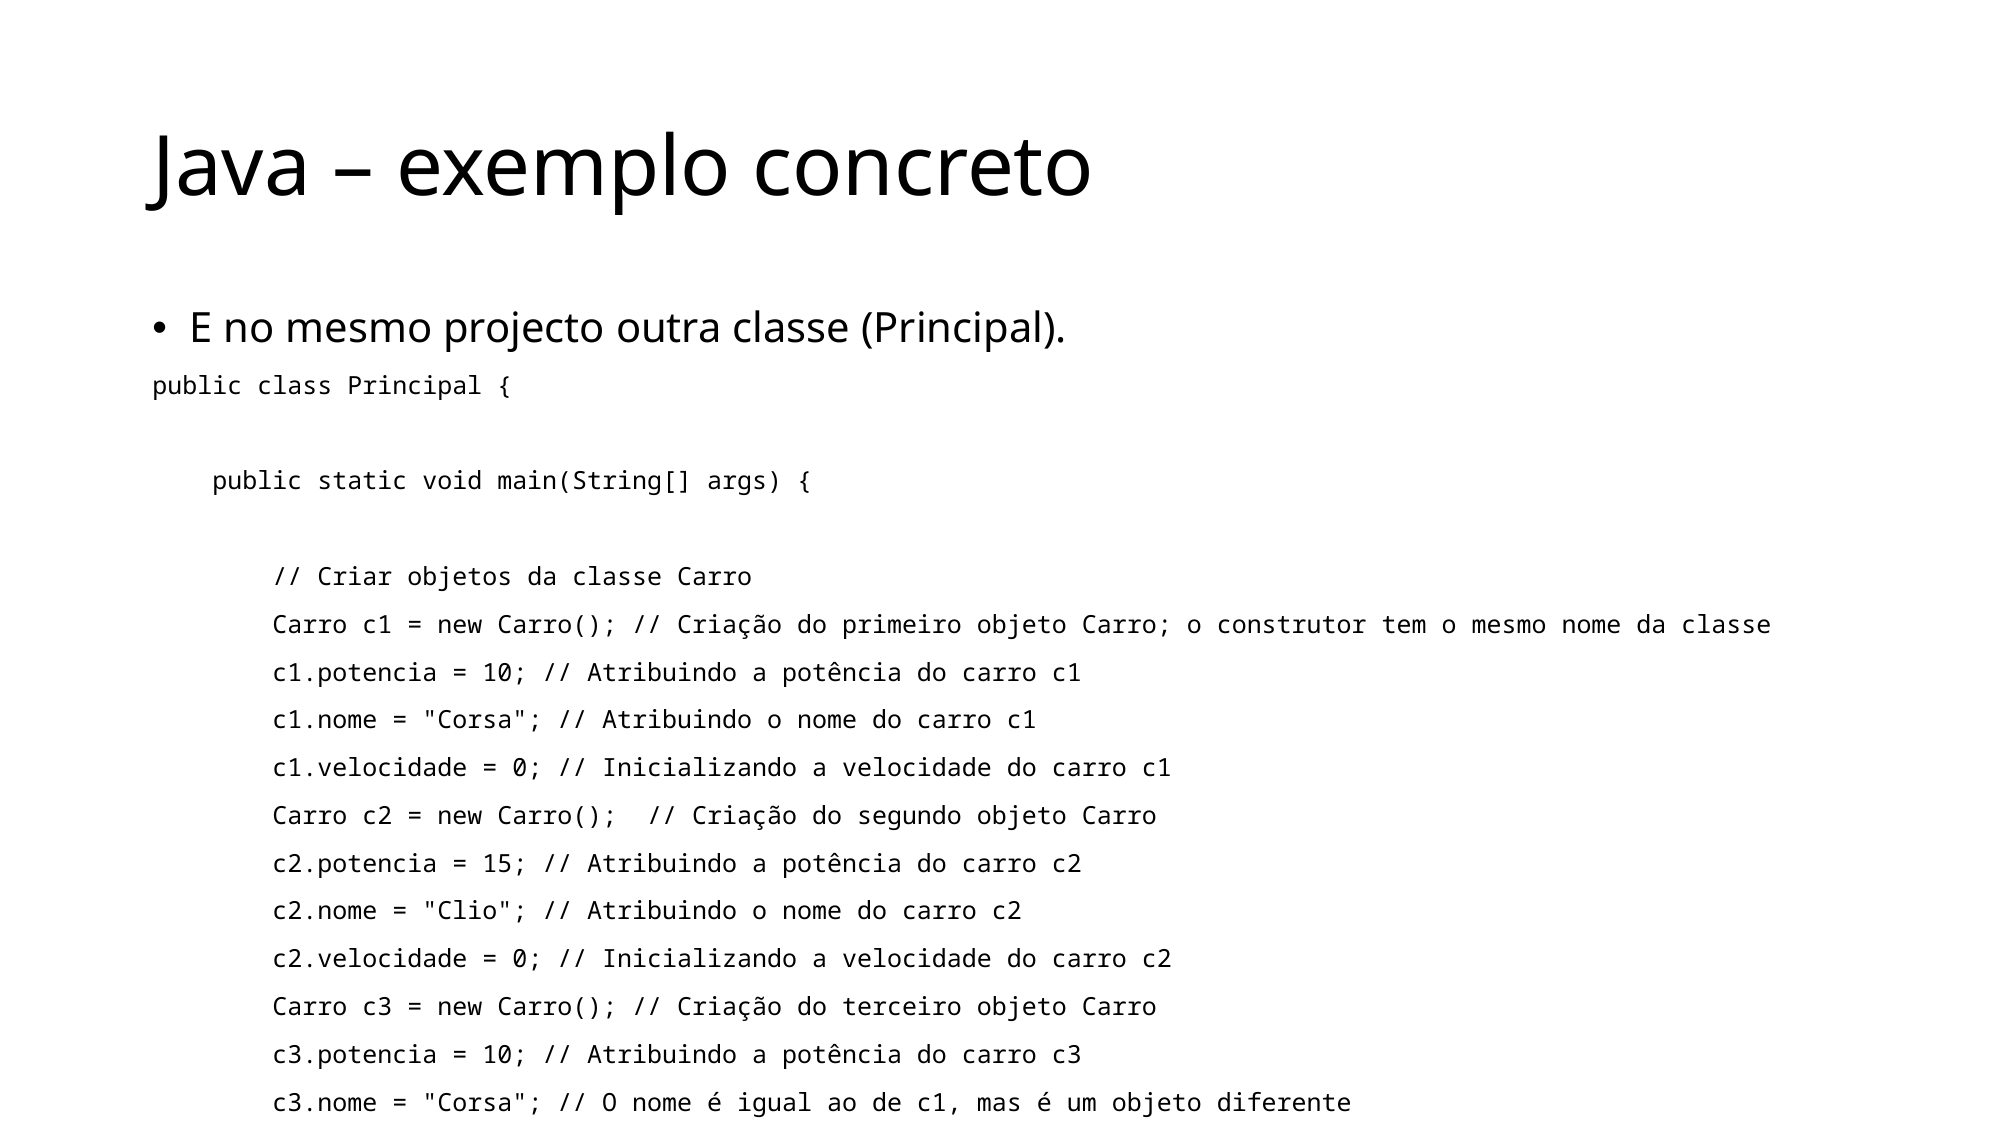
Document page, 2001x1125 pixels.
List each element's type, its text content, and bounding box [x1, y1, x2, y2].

list E no mesmo projecto outra classe (Principal). public class Principal { public static void main(String[] args) { // Criar objetos da classe Carro Carro c1 = new Carro(); // Criação do primeiro objeto Carro; o construtor tem o mesmo nome da classe c1.potencia = 10; // Atribuindo a potência do carro c1 c1.nome = "Corsa"; // Atribuindo o nome do carro c1 c1.velocidade = 0; // Inicializando a velocidade do carro c1 Carro c2 = new Carro(); // Criação do segundo objeto Carro c2.potencia = 15; // Atribuindo a potência do carro c2 c2.nome = "Clio"; // Atribuindo o nome do carro c2 c2.velocidade = 0; // Inicializando a velocidade do carro c2 Carro c3 = new Carro(); // Criação do terceiro objeto Carro c3.potencia = 10; // Atribuindo a potência do carro c3 c3.nome = "Corsa"; // O nome é igual ao de c1, mas é um objeto diferente c3.velocidade = 0; // Inicializando a velocidade do carro c3 c1.acelerar(); // chamada ao método acelerar() da classe Carro c1.acelerar(); c1.acelerar(); c1.travar(); // chamada ao método travar() da classe Carro c2.acelerar(); c2.acelerar(); // Imprimindo as informações dos carros c1.imprimir(); c2.imprimir(); System.out.println("Imprimindo c3"); c3.imprimir(); } } [137, 299, 1863, 1065]
title Java – exemplo concreto [137, 59, 1863, 278]
